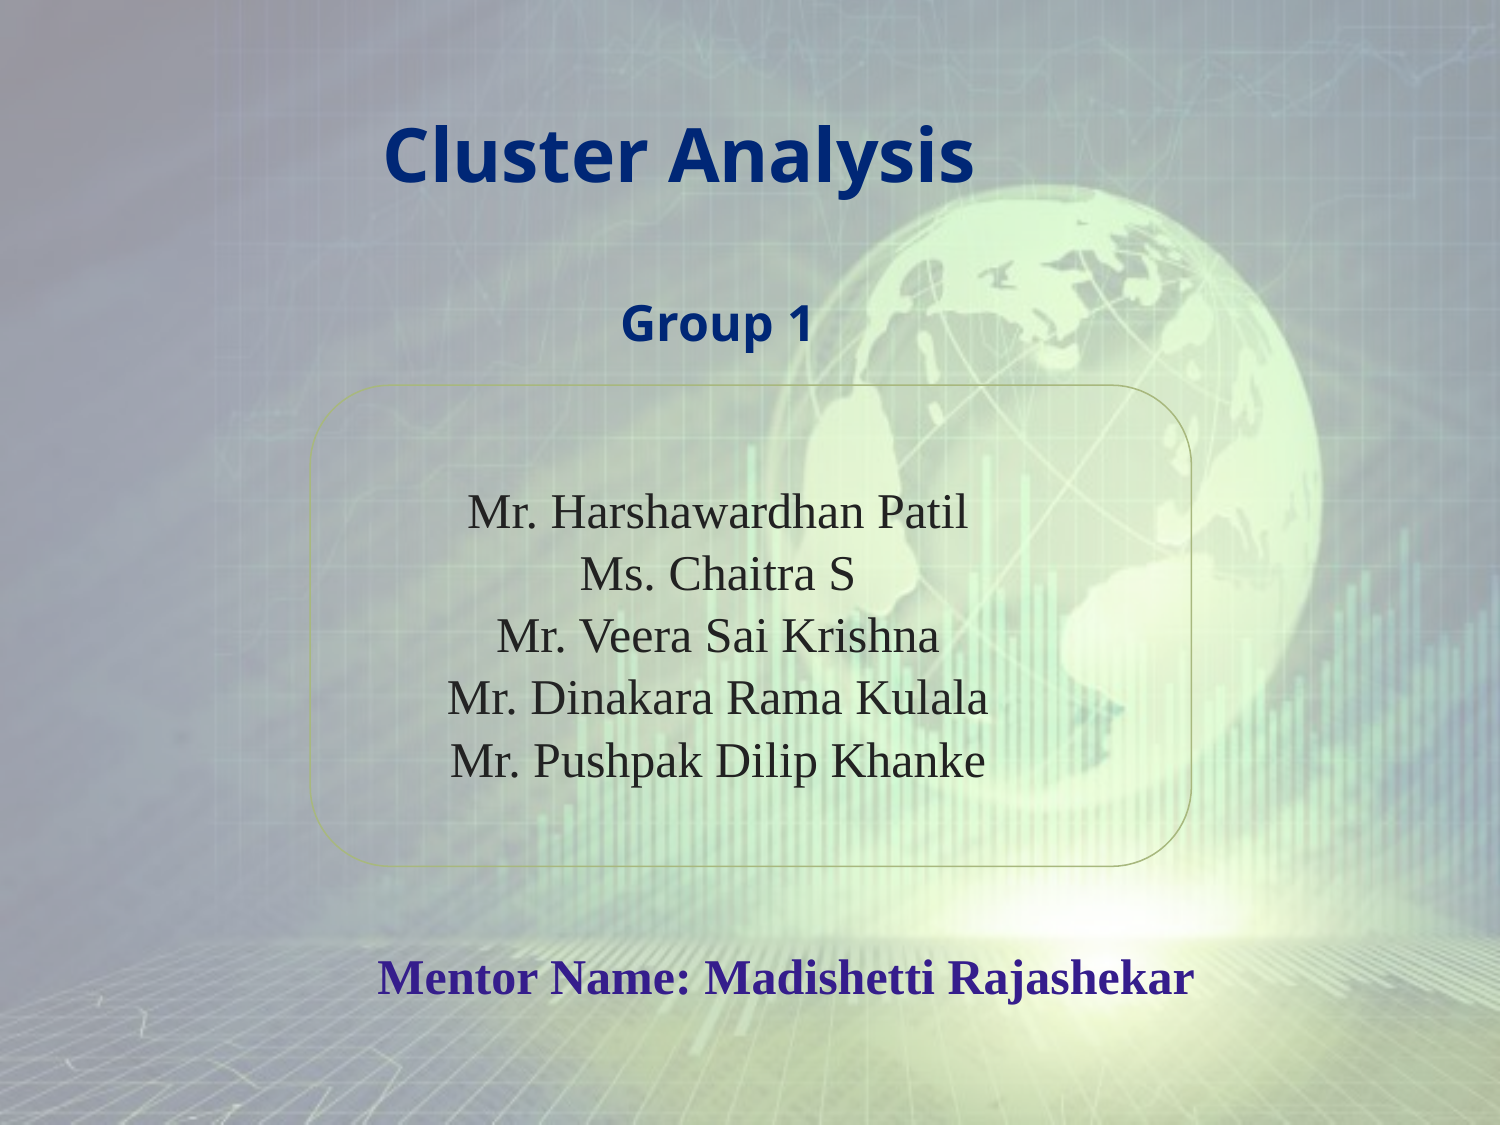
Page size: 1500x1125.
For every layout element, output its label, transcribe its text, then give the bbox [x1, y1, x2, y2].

text_box Mentor Name: Madishetti Rajashekar [345, 937, 1227, 1013]
text_box Group 1 Mr. Harshawardhan Patil Ms. Chaitra S Mr. Veera Sai Krishna Mr. Dinakara Rama Kulala Mr. Pushpak Dilip Khanke [345, 289, 1074, 850]
text_box [310, 385, 1192, 867]
title Cluster Analysis [380, 104, 1057, 289]
